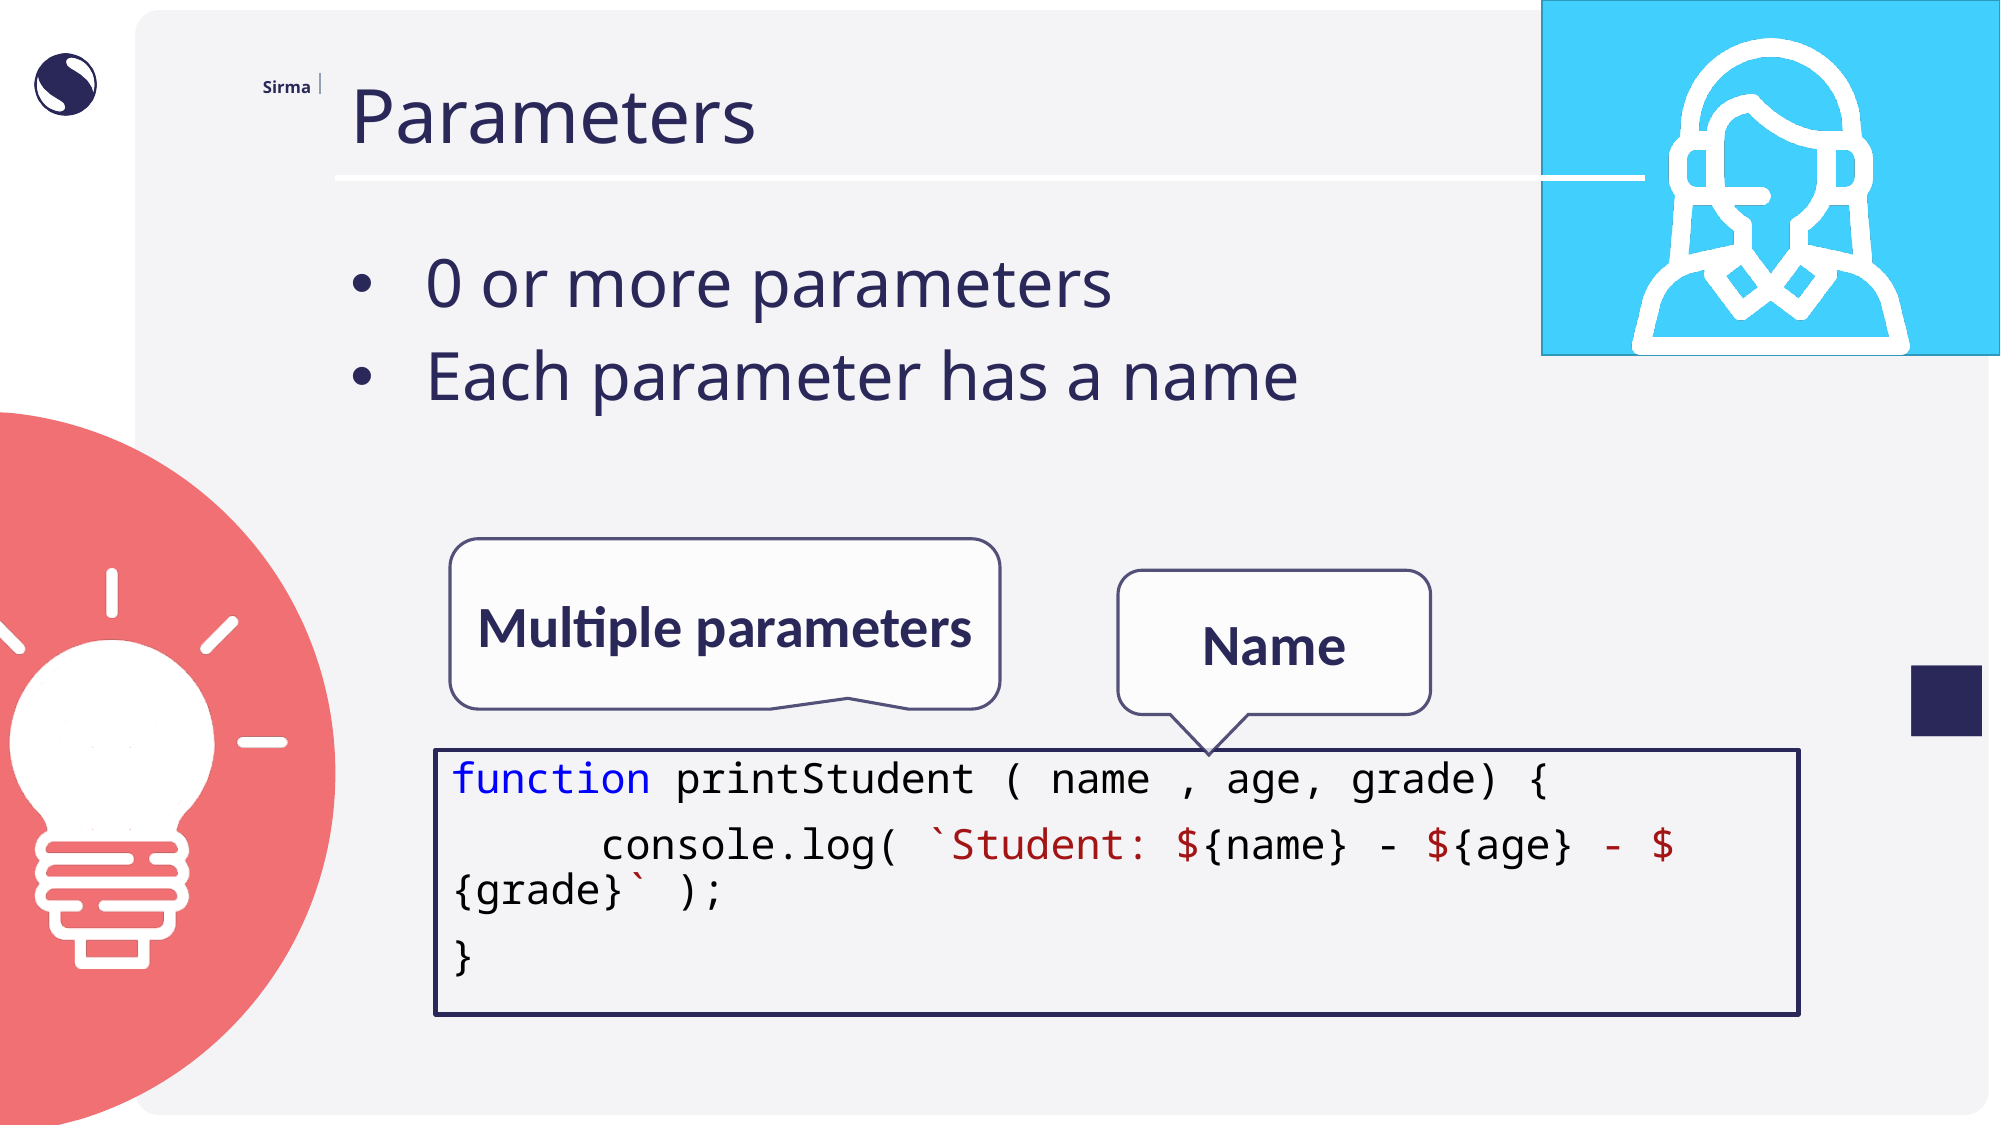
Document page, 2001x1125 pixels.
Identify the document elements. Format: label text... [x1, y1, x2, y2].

picture [0, 568, 288, 969]
text_box Multiple parameters [448, 537, 1002, 711]
text_box Name [1116, 569, 1432, 757]
picture [1612, 38, 1929, 355]
title Parameters [335, 59, 1645, 179]
picture [34, 53, 97, 116]
text_box function printStudent ( name , age, grade) { console.log( `Student: ${name} - ${age} - ${grade}` ); } [435, 750, 1799, 1015]
list 0 or more parameters Each parameter has a name [335, 242, 1901, 1042]
